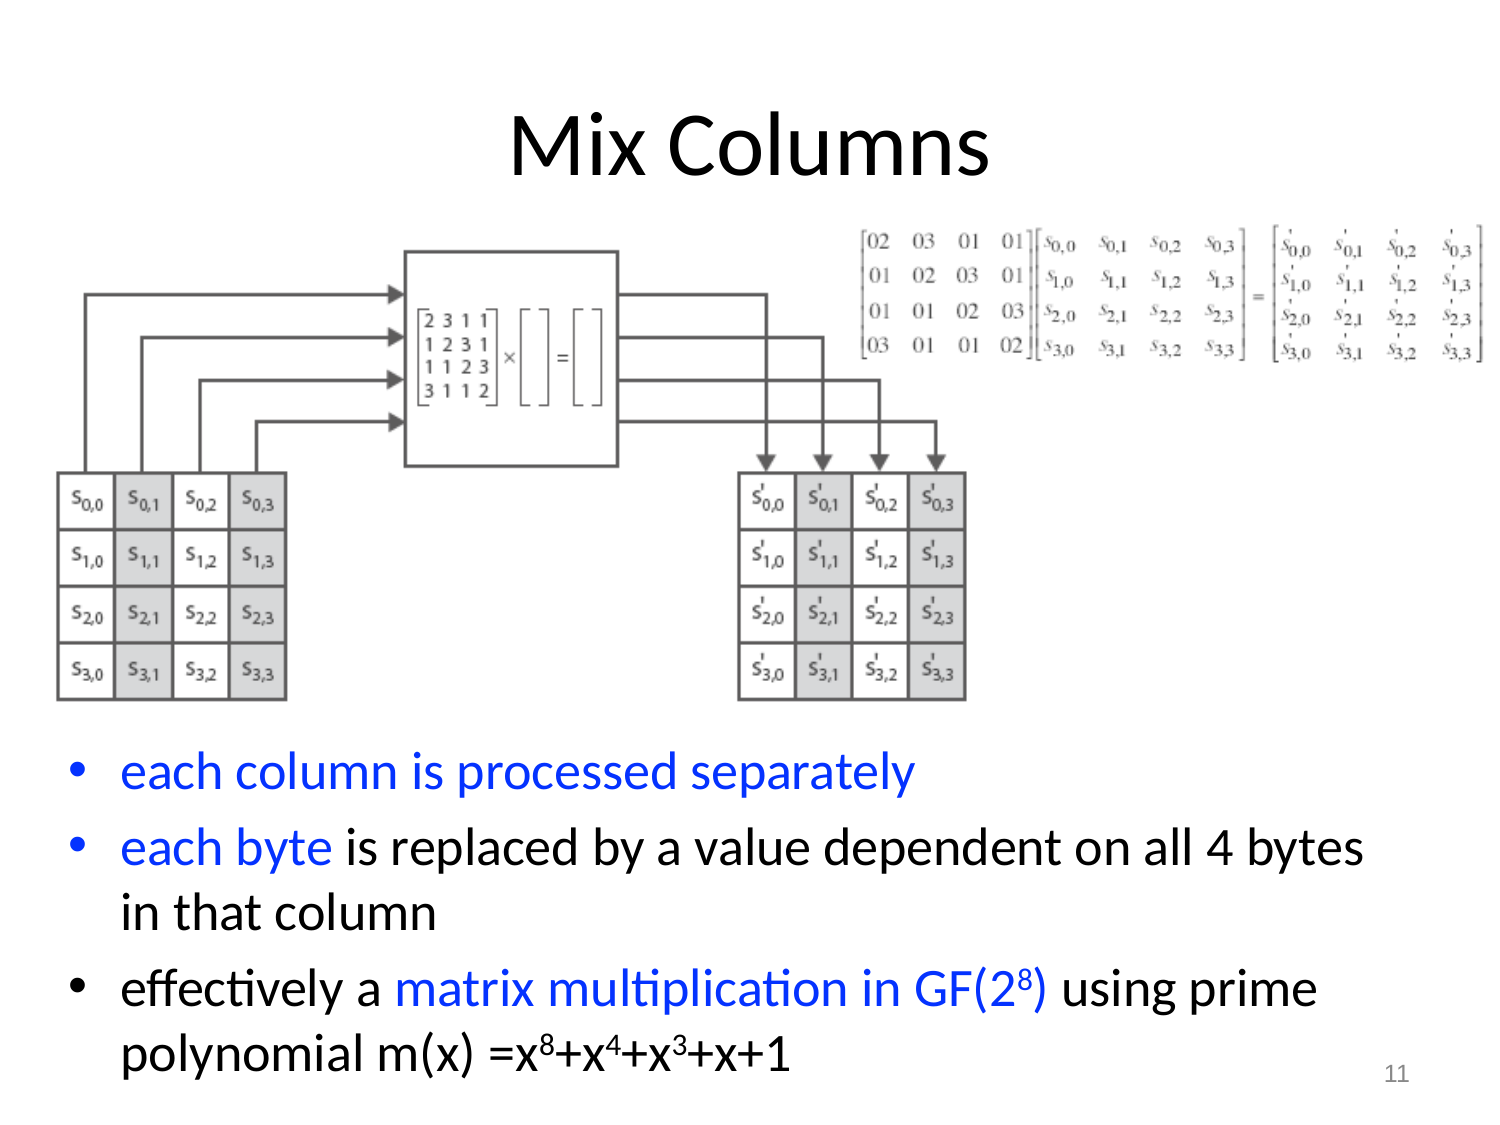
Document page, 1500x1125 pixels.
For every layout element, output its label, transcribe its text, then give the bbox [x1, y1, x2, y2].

picture [30, 223, 1489, 729]
slide_number 11 [1074, 1042, 1425, 1103]
title Mix Columns [75, 45, 1425, 222]
list each column is processed separately each byte is replaced by a value dependent on all 4 bytes in that column effectively a matrix multiplication in GF(28) using prime polynomial m(x) =x8+x4+x3+x+1 [53, 728, 1404, 1092]
